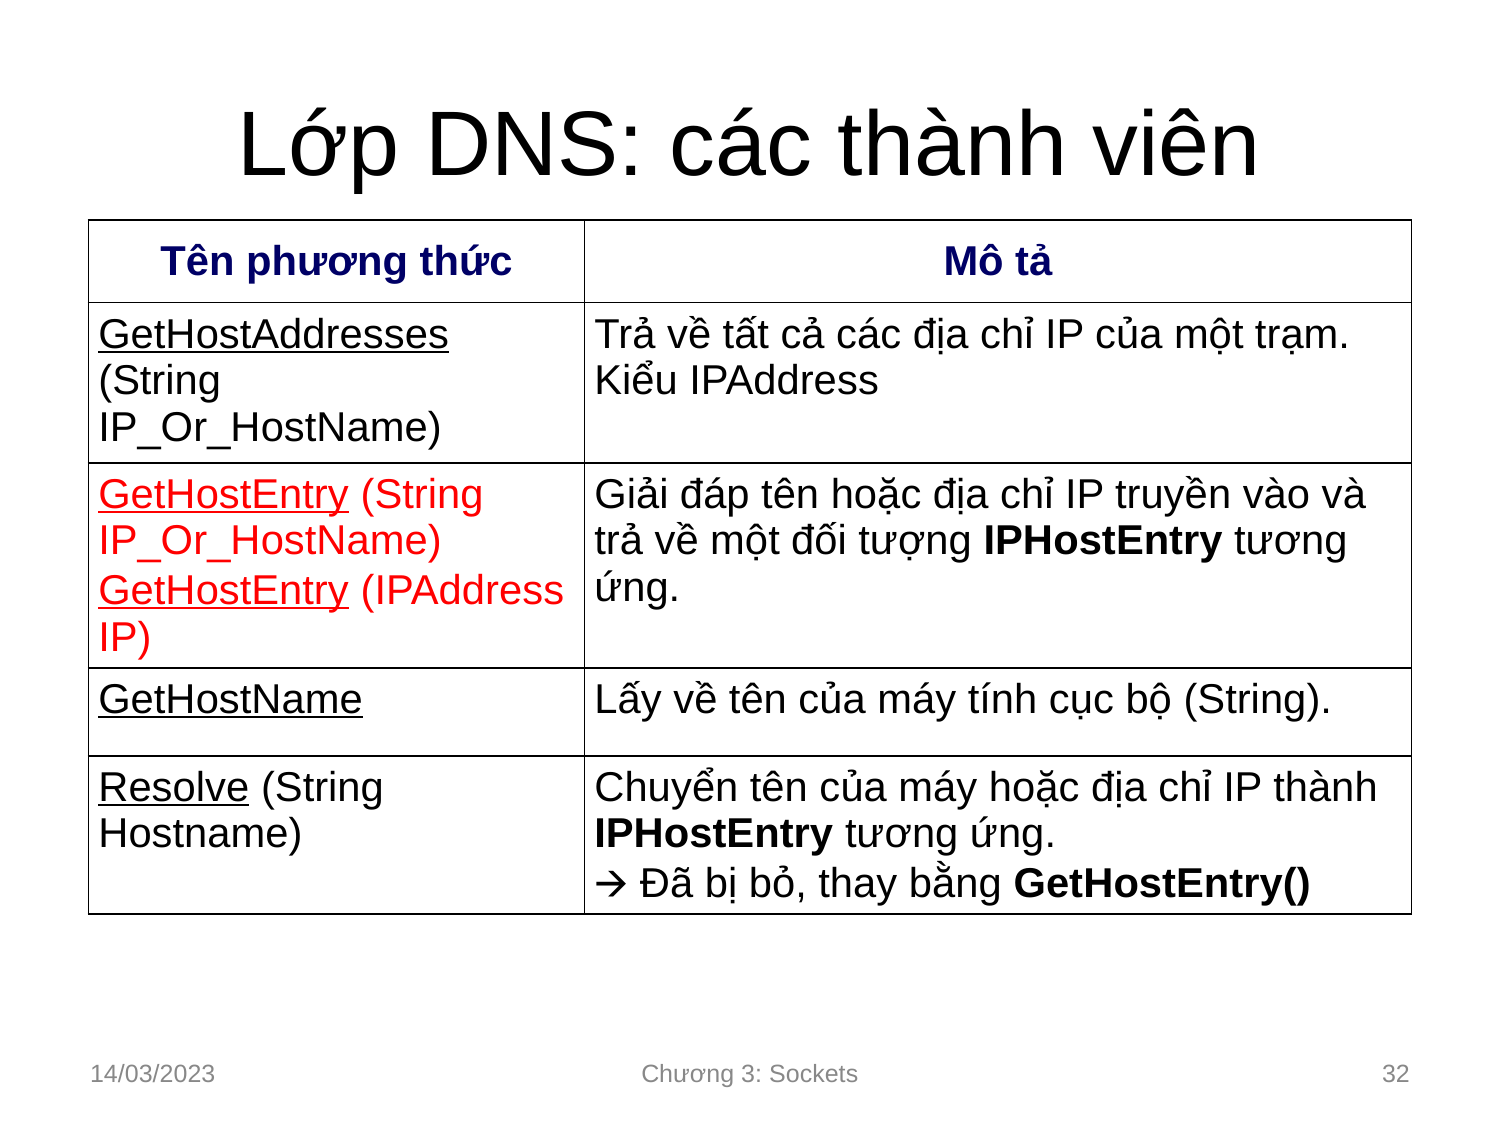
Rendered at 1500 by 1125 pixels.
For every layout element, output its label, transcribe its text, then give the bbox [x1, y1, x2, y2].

table_cell GetHostAddresses (String IP_Or_HostName) [89, 303, 584, 462]
slide_number ‹#› [1074, 1042, 1425, 1103]
table_cell Chuyển tên của máy hoặc địa chỉ IP thành IPHostEntry tương ứng. 🡪 Đã bị bỏ, thay bằng GetHostEntry() [585, 757, 1411, 913]
title Lớp DNS: các thành viên [75, 45, 1425, 233]
table_cell Lấy về tên của máy tính cục bộ (String). [585, 669, 1411, 755]
table_cell GetHostEntry (String IP_Or_HostName) GetHostEntry (IPAddress IP) [89, 464, 584, 667]
table_cell Giải đáp tên hoặc địa chỉ IP truyền vào và trả về một đối tượng IPHostEntry tương ứng. [585, 464, 1411, 667]
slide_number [75, 1042, 425, 1103]
table_cell Trả về tất cả các địa chỉ IP của một trạm. Kiểu IPAddress [585, 303, 1411, 462]
table_header Tên phương thức [89, 221, 584, 302]
table_cell Resolve (String Hostname) [89, 757, 584, 913]
table_header Mô tả [585, 221, 1411, 302]
table_cell GetHostName [89, 669, 584, 755]
footer Chương 3: Sockets [512, 1042, 988, 1103]
